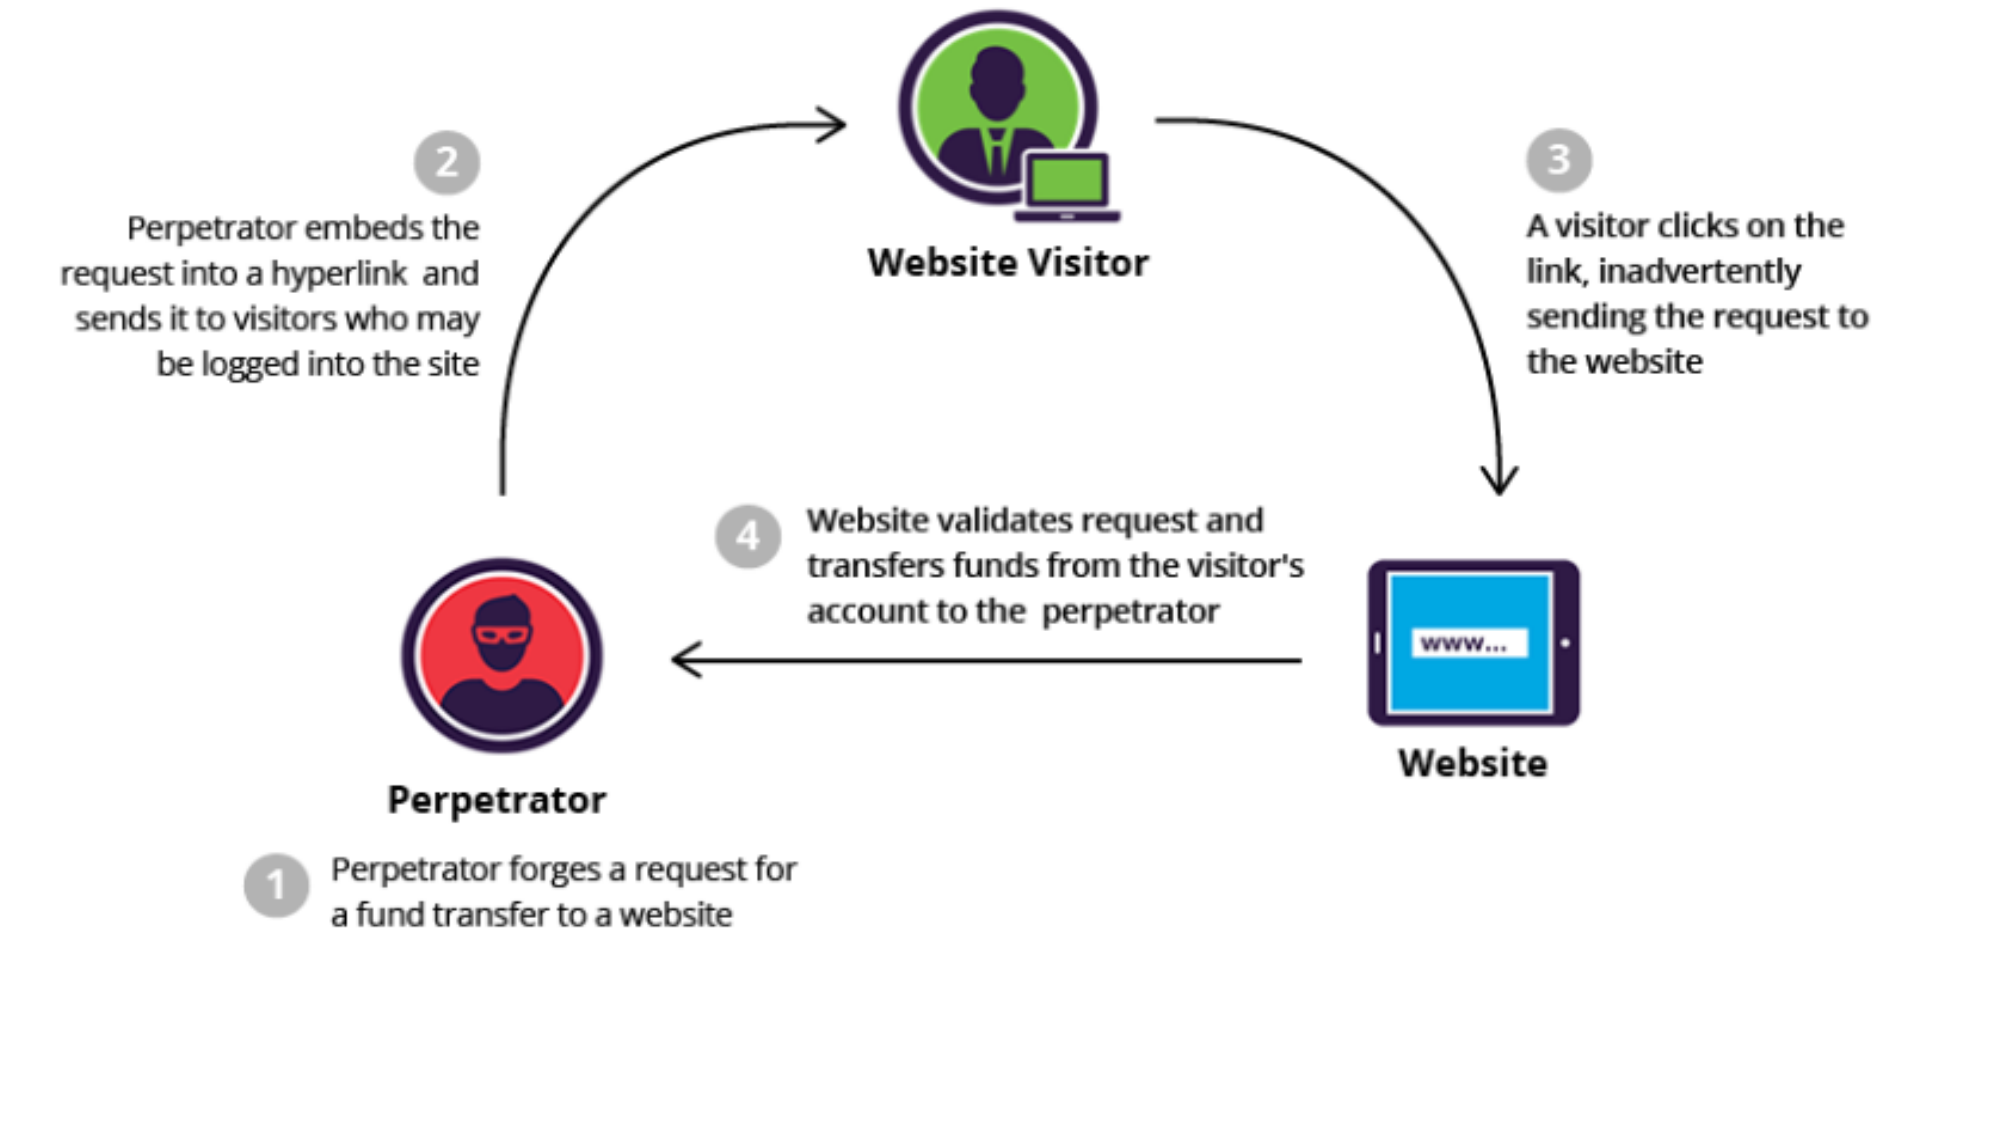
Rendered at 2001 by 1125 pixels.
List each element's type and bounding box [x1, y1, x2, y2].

picture [37, 0, 1951, 1051]
